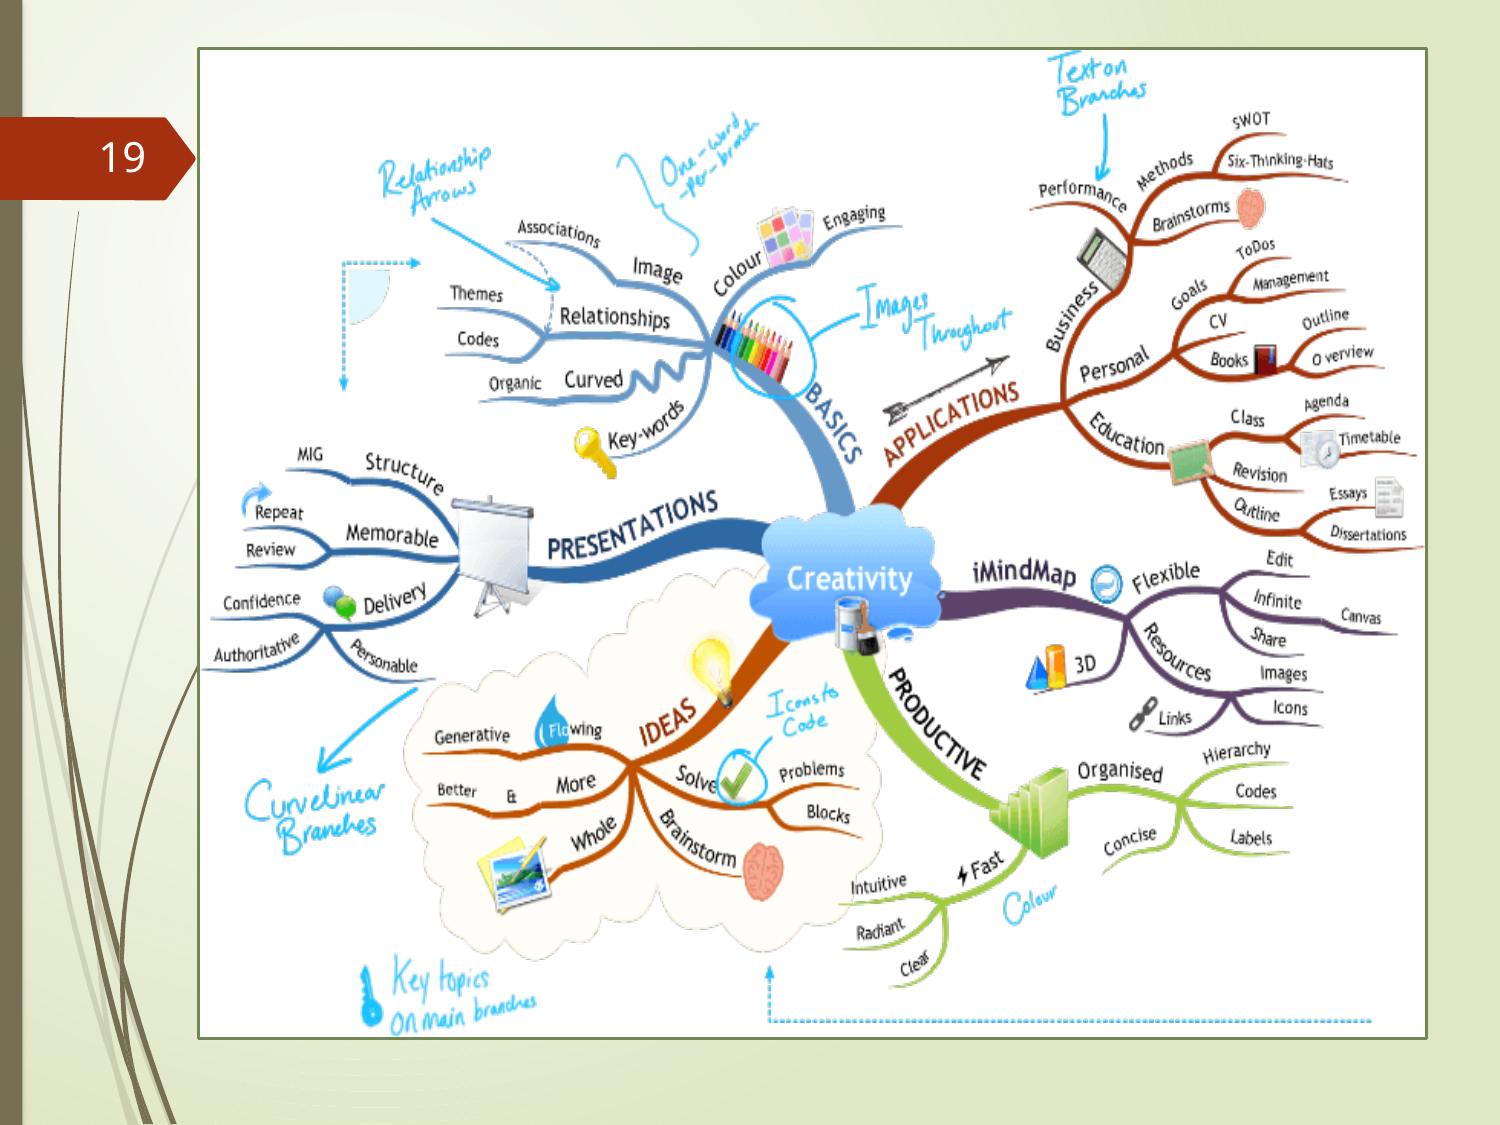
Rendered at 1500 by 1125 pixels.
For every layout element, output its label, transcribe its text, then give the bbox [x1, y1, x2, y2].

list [199, 49, 1426, 1038]
slide_number 19 [65, 129, 162, 190]
